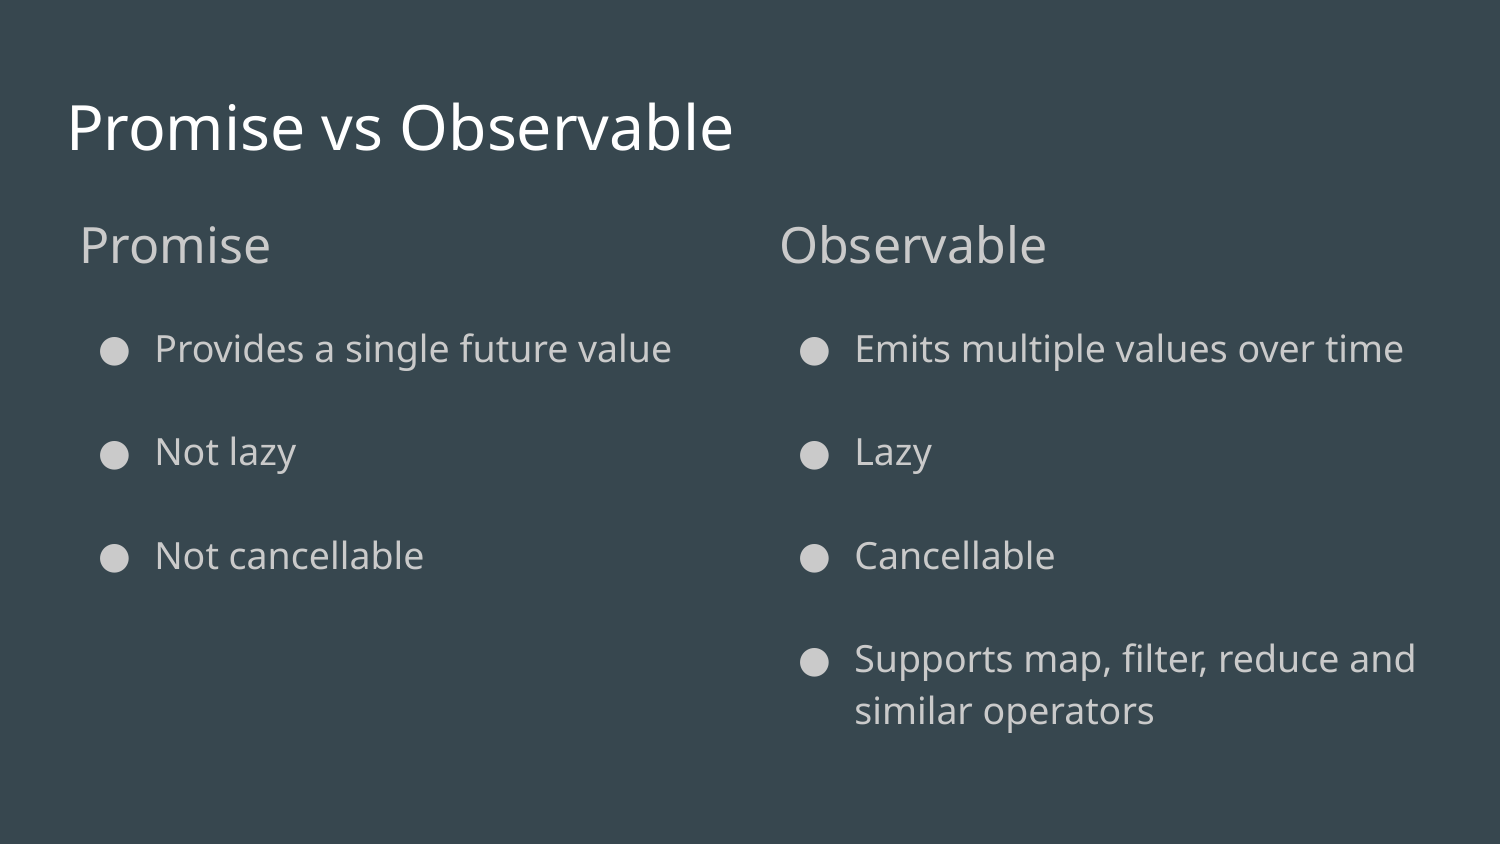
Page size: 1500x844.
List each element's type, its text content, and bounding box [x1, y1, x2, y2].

title Promise vs Observable [51, 72, 1449, 167]
list Promise Provides a single future value Not lazy Not cancellable [64, 189, 749, 750]
list Observable Emits multiple values over time Lazy Cancellable Supports map, filter, reduce and similar operators [764, 189, 1449, 750]
